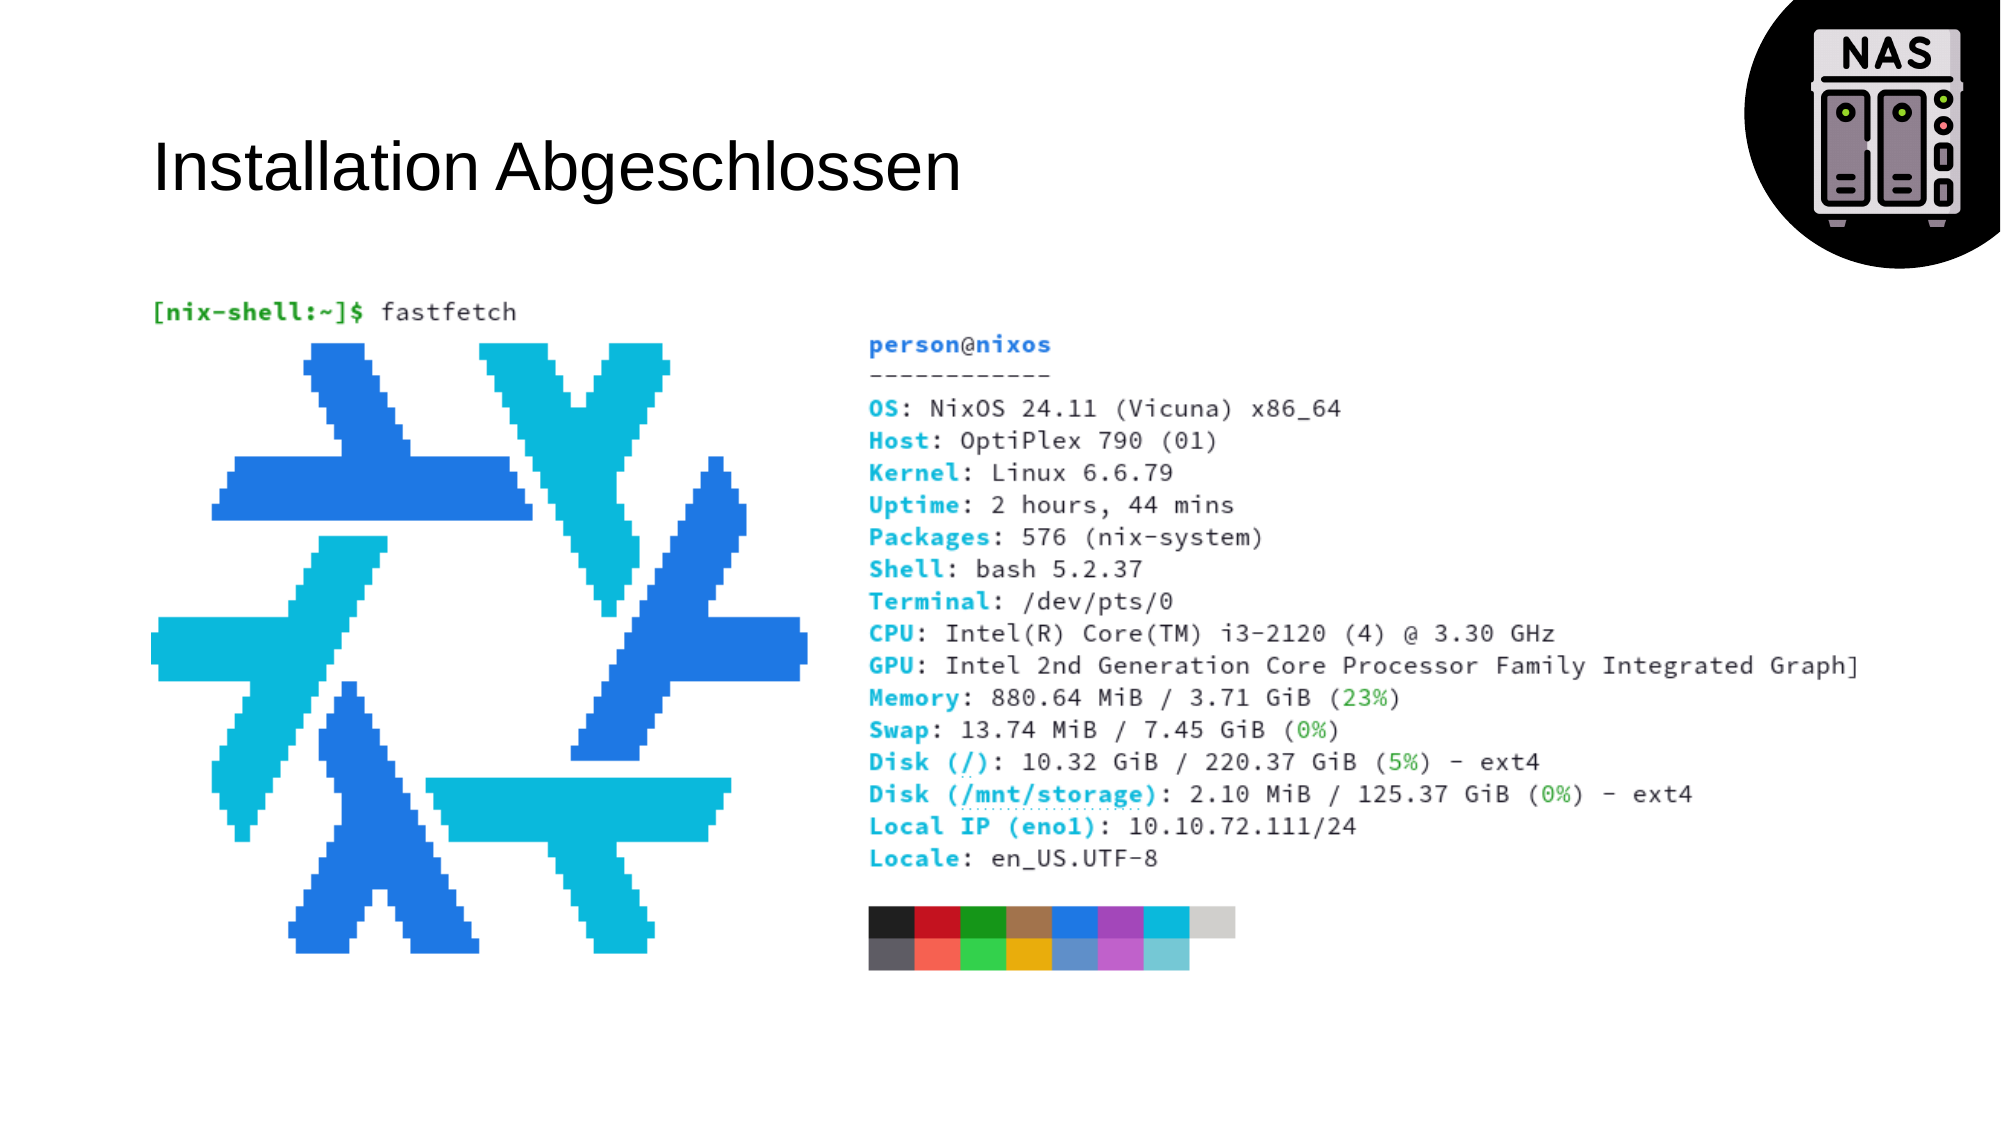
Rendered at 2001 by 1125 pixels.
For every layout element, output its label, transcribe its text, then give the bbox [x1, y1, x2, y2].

picture [151, 296, 1868, 983]
picture [1782, 23, 1992, 233]
title Installation Abgeschlossen [137, 59, 1863, 278]
